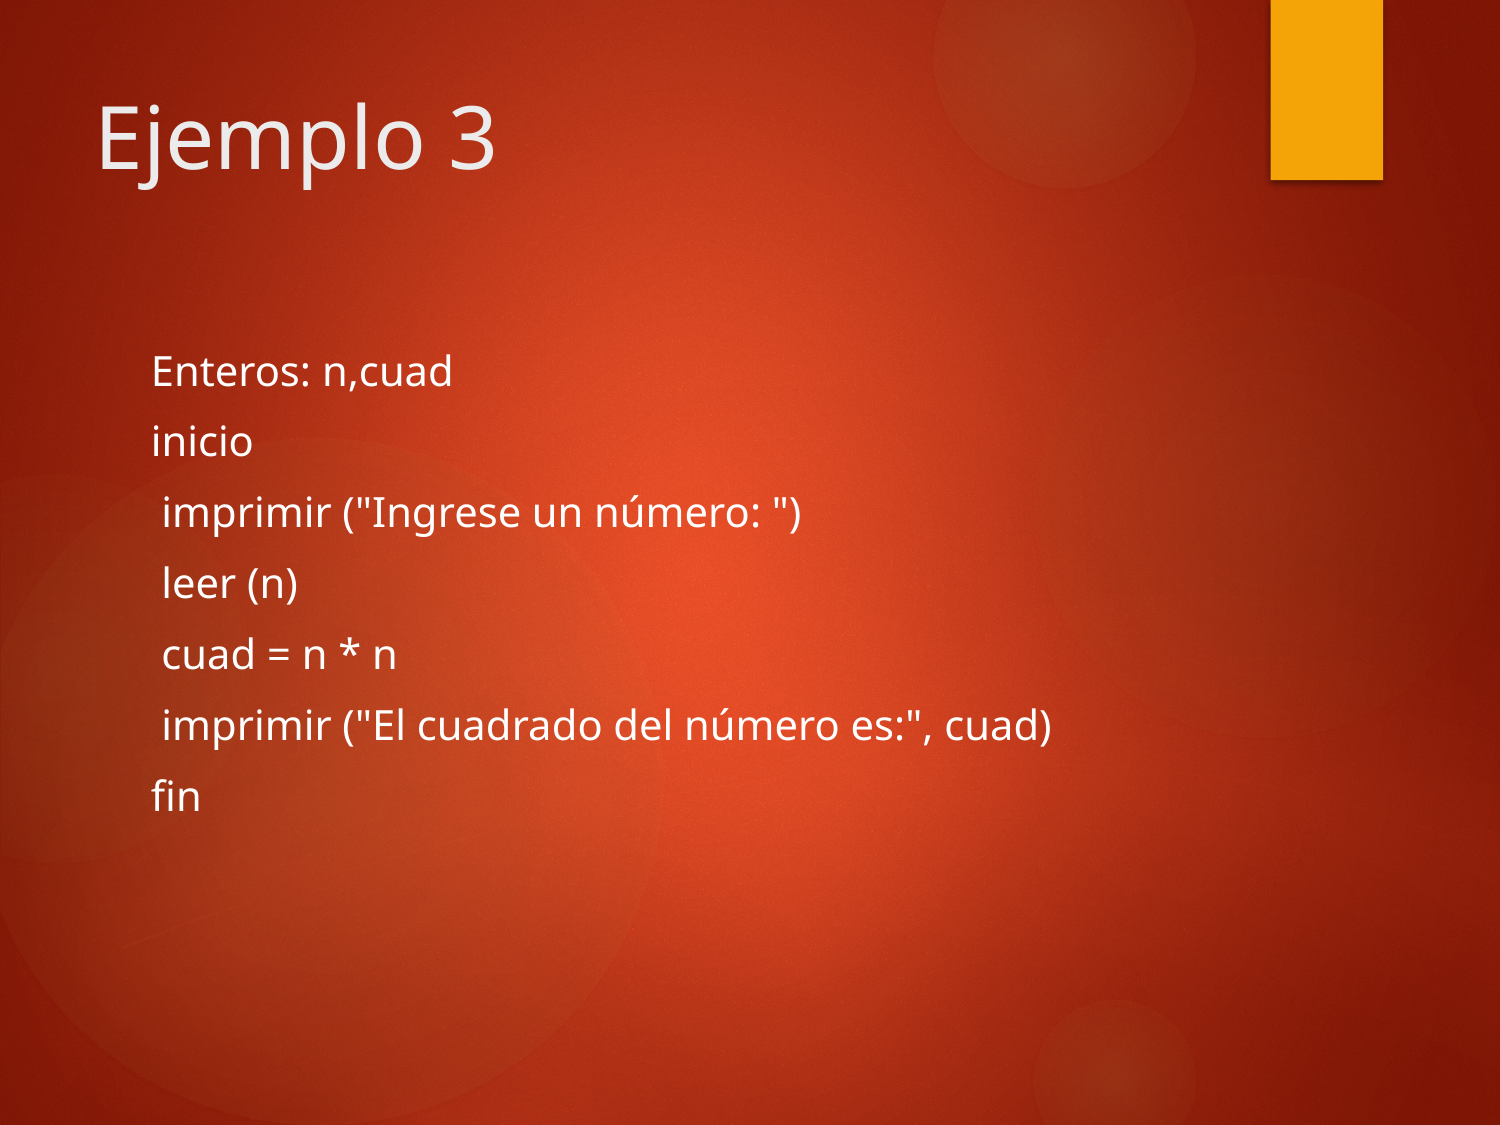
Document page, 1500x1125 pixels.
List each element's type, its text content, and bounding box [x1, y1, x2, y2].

title Ejemplo 3 [79, 74, 1237, 304]
list Enteros: n,cuad inicio imprimir ("Ingrese un número: ") leer (n) cuad = n * n imprimir ("El cuadrado del número es:", cuad) fin [135, 336, 1237, 1025]
